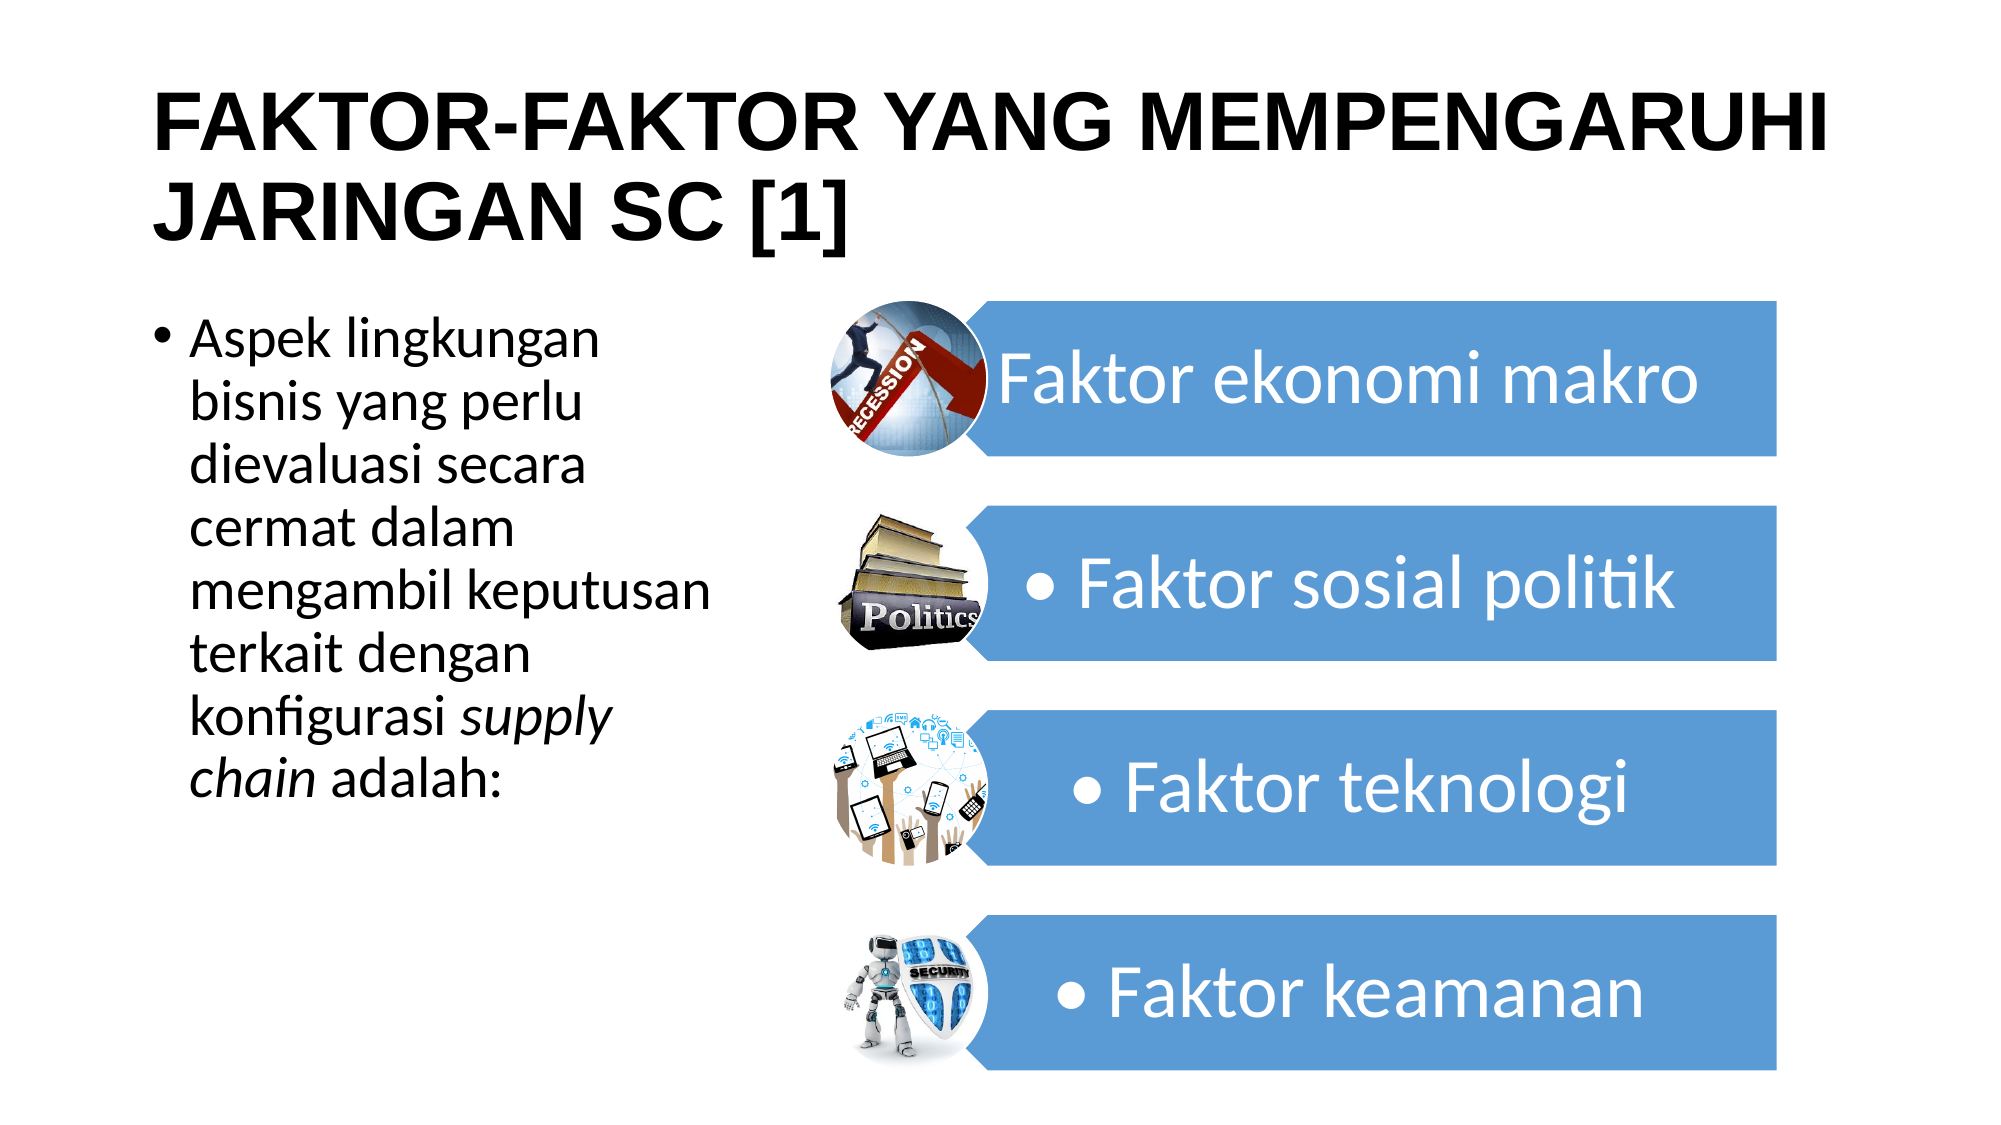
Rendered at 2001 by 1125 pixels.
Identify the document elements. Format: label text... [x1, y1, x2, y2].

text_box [649, 299, 1958, 1072]
list Aspek lingkungan bisnis yang perlu dievaluasi secara cermat dalam mengambil keputusan terkait dengan konfigurasi supply chain adalah: [137, 299, 649, 1014]
title FAKTOR-FAKTOR YANG MEMPENGARUHI JARINGAN SC [1] [137, 59, 1863, 278]
